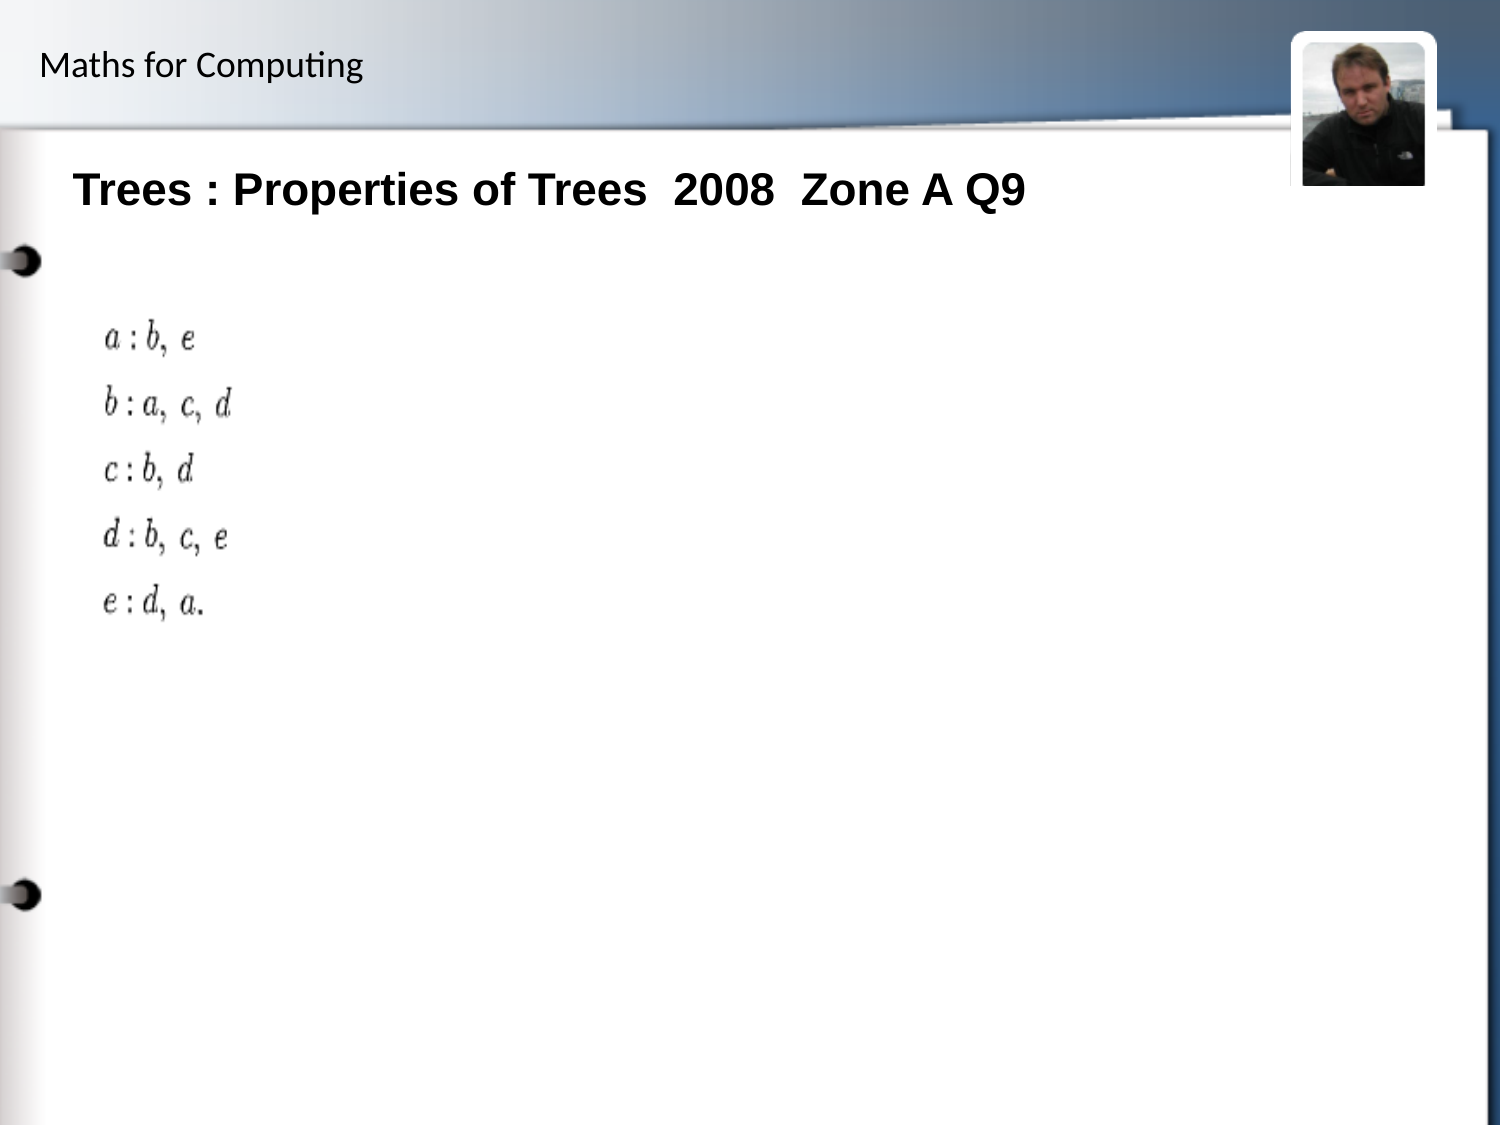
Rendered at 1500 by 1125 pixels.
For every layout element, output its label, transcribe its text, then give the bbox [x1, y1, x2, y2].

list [82, 314, 235, 653]
title Trees : Properties of Trees 2008 Zone A Q9 [57, 152, 1276, 217]
picture [0, 0, 1500, 1125]
